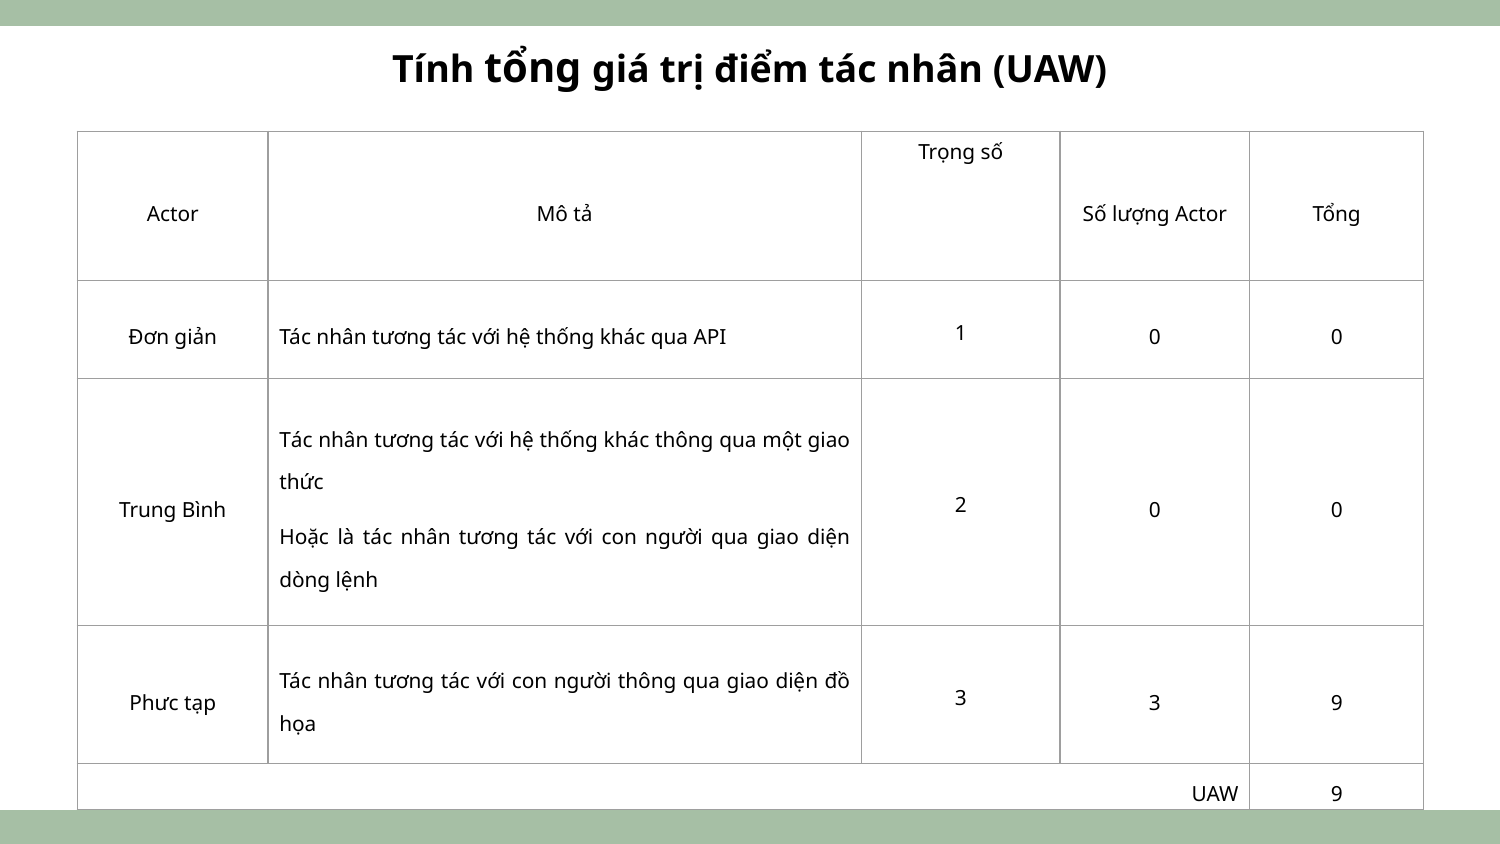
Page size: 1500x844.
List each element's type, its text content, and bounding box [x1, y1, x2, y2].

table_cell 2 [862, 379, 1059, 625]
title Tính tổng giá trị điểm tác nhân (UAW) [109, 26, 1391, 132]
table_header Actor [78, 132, 267, 280]
table_cell Tác nhân tương tác với hệ thống khác thông qua một giao thức Hoặc là tác nhân tương tác với con người qua giao diện dòng lệnh [269, 379, 861, 625]
table_cell 9 [1250, 764, 1423, 809]
table_header Số lượng Actor [1061, 132, 1249, 280]
table_cell 0 [1250, 281, 1423, 378]
table_cell Tác nhân tương tác với hệ thống khác qua API [269, 281, 861, 378]
table_cell 1 [862, 281, 1059, 378]
table_cell Tác nhân tương tác với con người thông qua giao diện đồ họa [269, 626, 861, 763]
table_cell 9 [1250, 626, 1423, 763]
table_cell UAW [78, 764, 1249, 809]
table_header Mô tả [269, 132, 861, 280]
table_header Trọng số [862, 132, 1059, 280]
table_cell 0 [1250, 379, 1423, 625]
table_cell Phưc tạp [78, 626, 267, 763]
table_cell 0 [1061, 281, 1249, 378]
table_cell Đơn giản [78, 281, 267, 378]
table_cell Trung Bình [78, 379, 267, 625]
table_header Tổng [1250, 132, 1423, 280]
table_cell 3 [1061, 626, 1249, 763]
table_cell 0 [1061, 379, 1249, 625]
text_box [0, 24, 1500, 811]
table_cell 3 [862, 626, 1059, 763]
